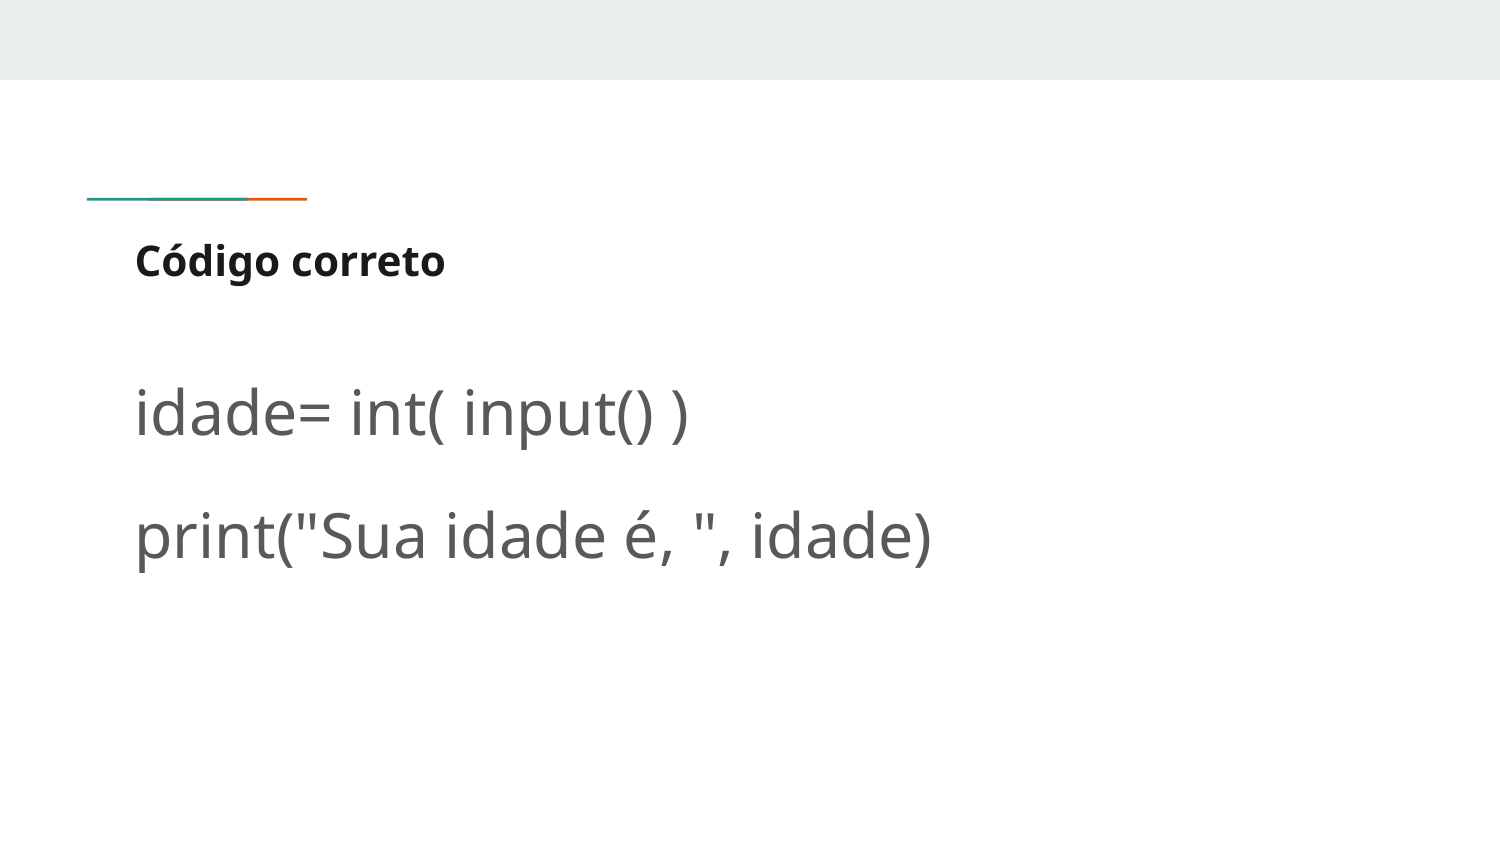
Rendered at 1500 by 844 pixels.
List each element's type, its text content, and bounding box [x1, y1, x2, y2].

title Código correto [119, 216, 1381, 305]
list idade= int( input() ) print("Sua idade é, ", idade) [119, 341, 1381, 712]
